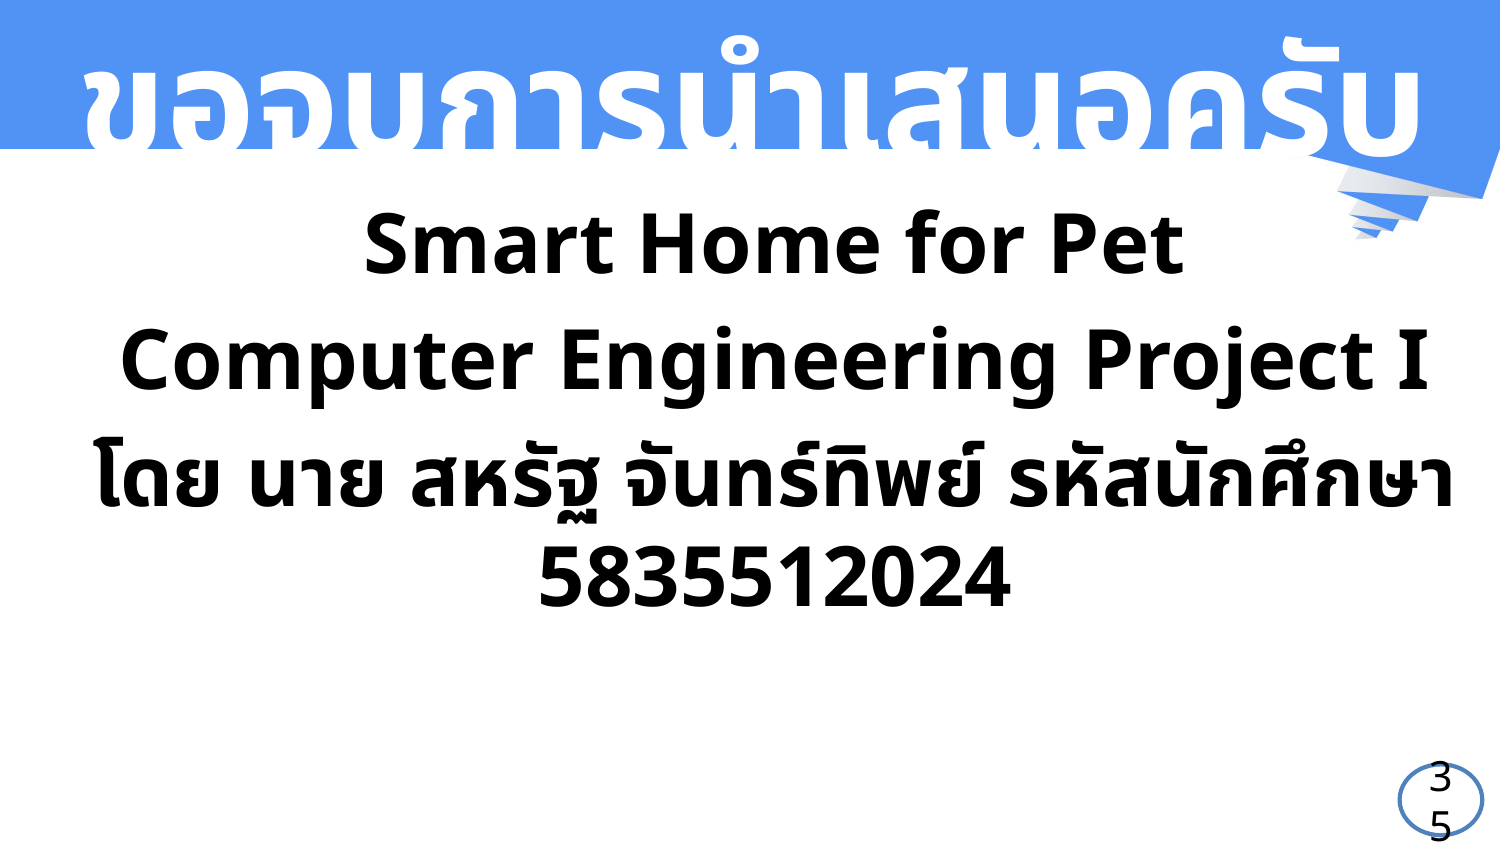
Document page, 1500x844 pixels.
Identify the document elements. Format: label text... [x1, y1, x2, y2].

list Smart Home for Pet Computer Engineering Project I โดย นาย สหรัฐ จันทร์ทิพย์ รหัสนักศึกษา 5835512024 [0, 182, 1500, 540]
picture [0, 0, 1500, 182]
title ขอจบการนำเสนอครับ [3, 20, 1500, 171]
picture [0, 540, 1500, 844]
text_box 35 [1397, 762, 1485, 838]
